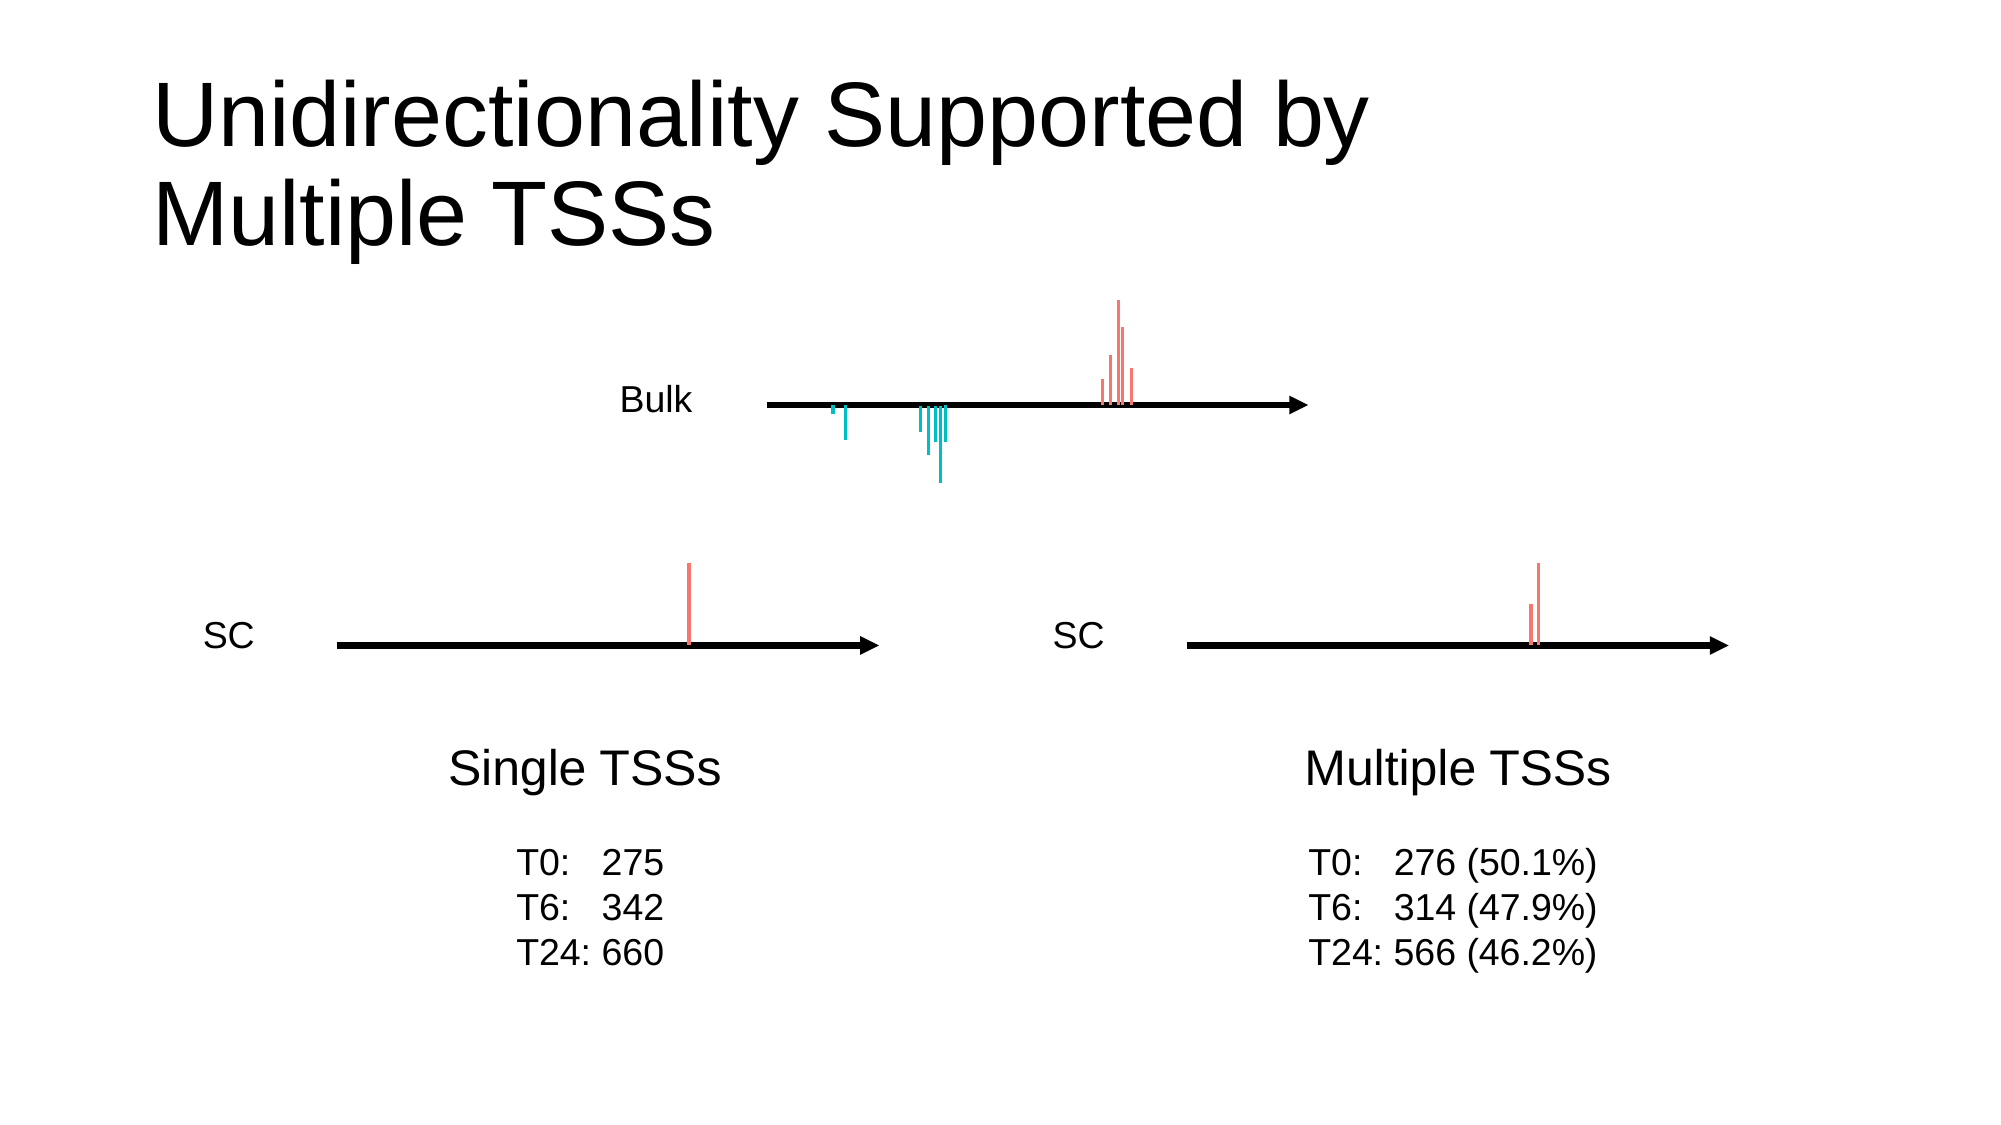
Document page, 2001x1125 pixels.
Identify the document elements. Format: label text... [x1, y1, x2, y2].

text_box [337, 562, 879, 646]
text_box T0: 276‬ (50.1%) T6: 314 (47.9%) T24: 566 (46.2%) [1293, 830, 1634, 981]
text_box T0: 275‬ T6: 342 T24: 660 [501, 830, 680, 981]
text_box SC [1037, 603, 1120, 664]
text_box SC [188, 603, 270, 664]
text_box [766, 299, 1309, 483]
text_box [1187, 562, 1729, 646]
text_box Unidirectionality Supported by Multiple TSSs [137, 59, 1863, 278]
text_box Bulk [604, 368, 708, 428]
text_box Multiple TSSs [1289, 728, 1627, 804]
text_box Single TSSs [433, 728, 737, 804]
